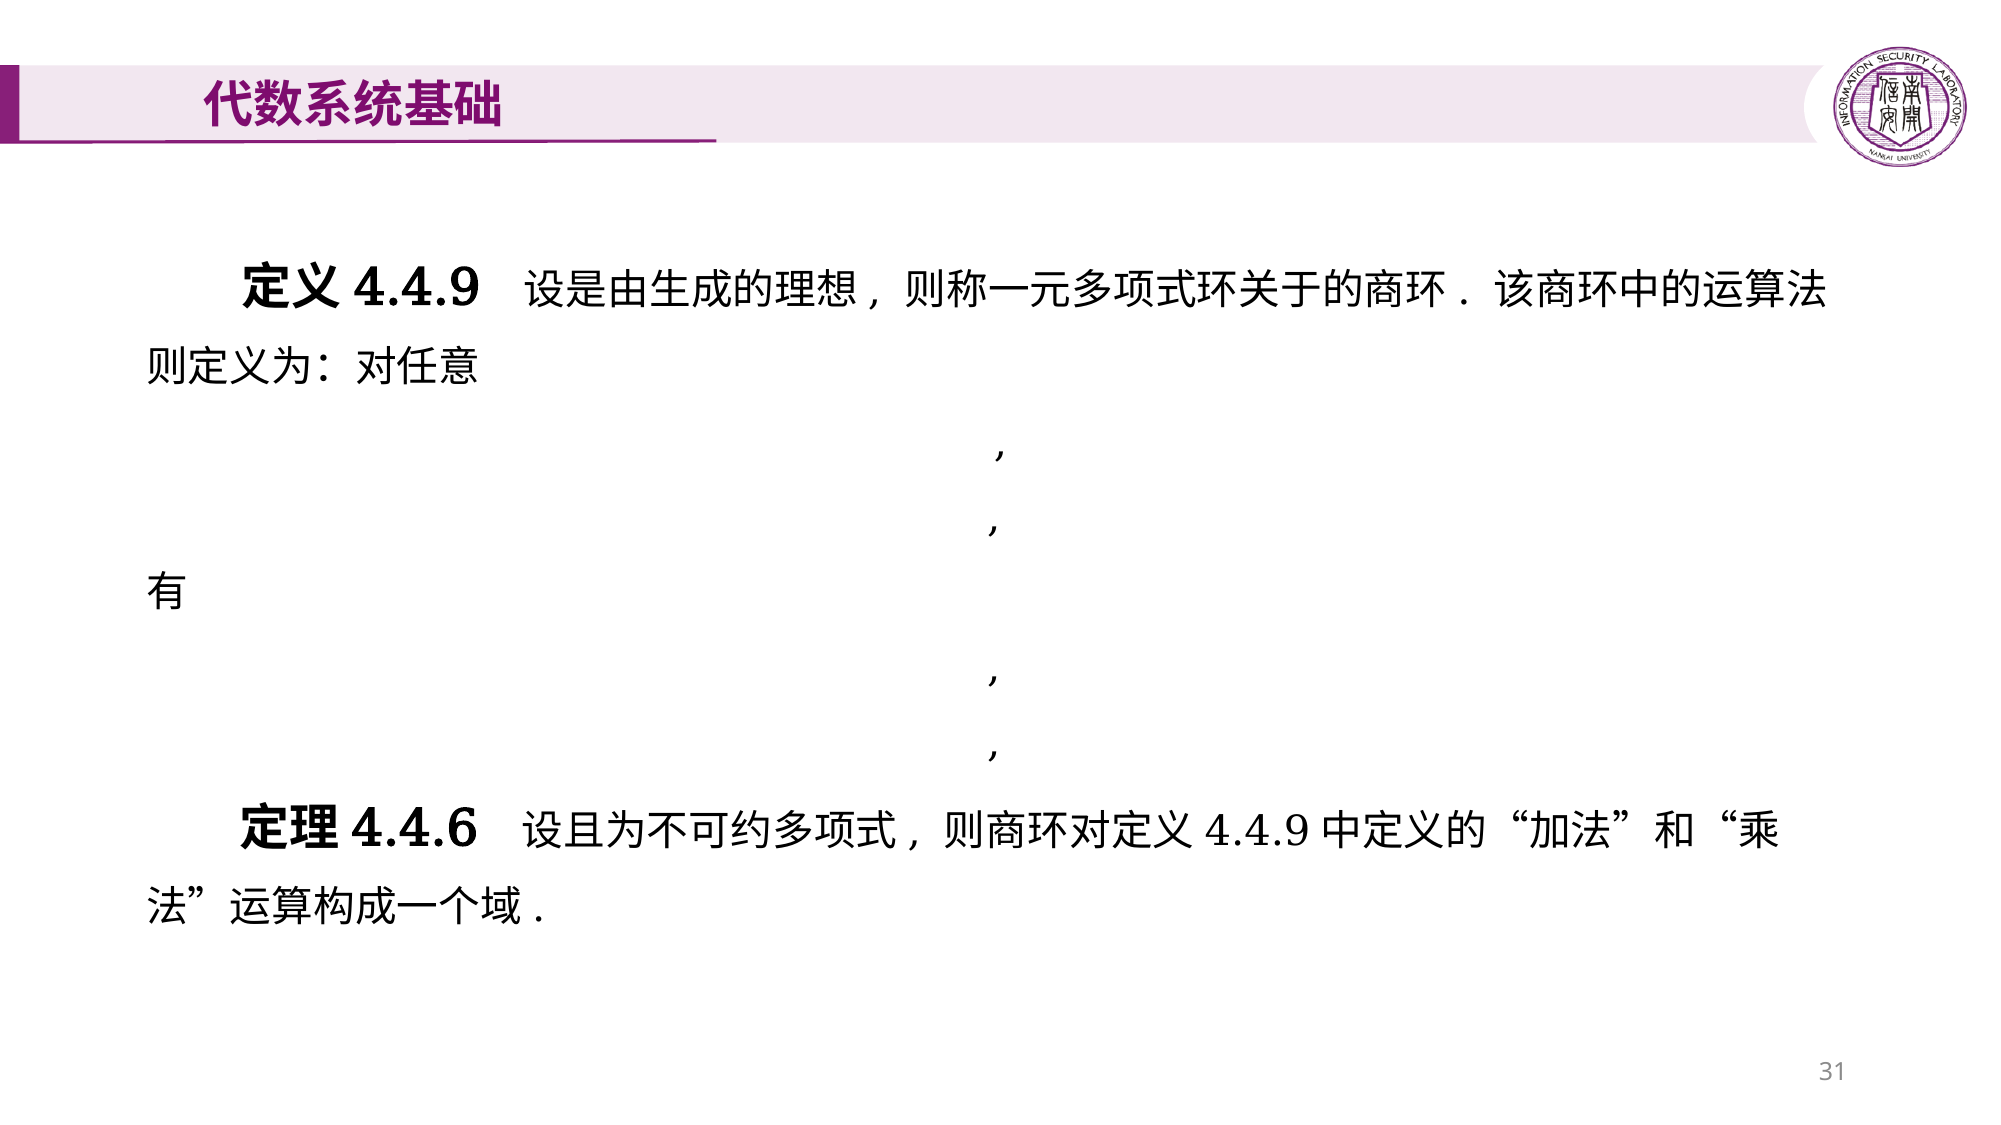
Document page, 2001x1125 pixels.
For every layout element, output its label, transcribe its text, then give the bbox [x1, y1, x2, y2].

slide_number 31 [1412, 1042, 1863, 1103]
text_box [0, 36, 1969, 170]
